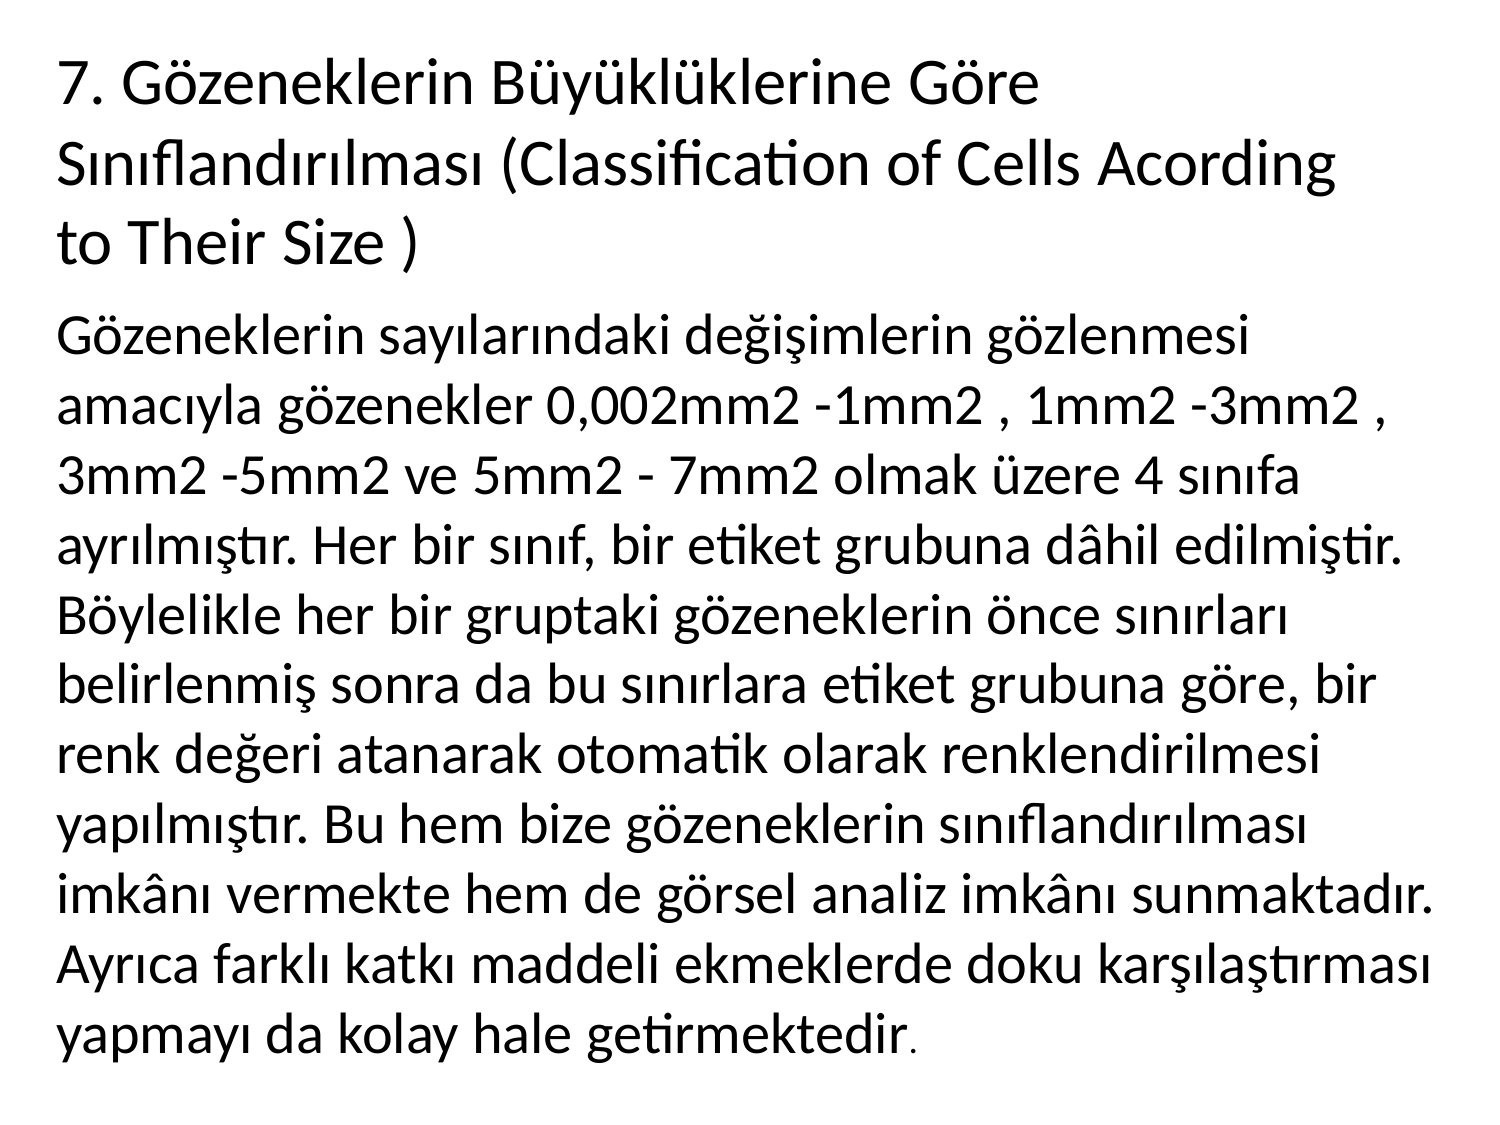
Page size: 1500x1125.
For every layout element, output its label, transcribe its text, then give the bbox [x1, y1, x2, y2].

text_box 7. Gözeneklerin Büyüklüklerine Göre Sınıflandırılması (Classification of Cells Acording to Their Size ) [41, 30, 1424, 286]
text_box Gözeneklerin sayılarındaki değişimlerin gözlenmesi amacıyla gözenekler 0,002mm2 -1mm2 , 1mm2 -3mm2 , 3mm2 -5mm2 ve 5mm2 - 7mm2 olmak üzere 4 sınıfa ayrılmıştır. Her bir sınıf, bir etiket grubuna dâhil edilmiştir. Böylelikle her bir gruptaki gözeneklerin önce sınırları belirlenmiş sonra da bu sınırlara etiket grubuna göre, bir renk değeri atanarak otomatik olarak renklendirilmesi yapılmıştır. Bu hem bize gözeneklerin sınıflandırılması imkânı vermekte hem de görsel analiz imkânı sunmaktadır. Ayrıca farklı katkı maddeli ekmeklerde doku karşılaştırması yapmayı da kolay hale getirmektedir. [41, 288, 1459, 1073]
